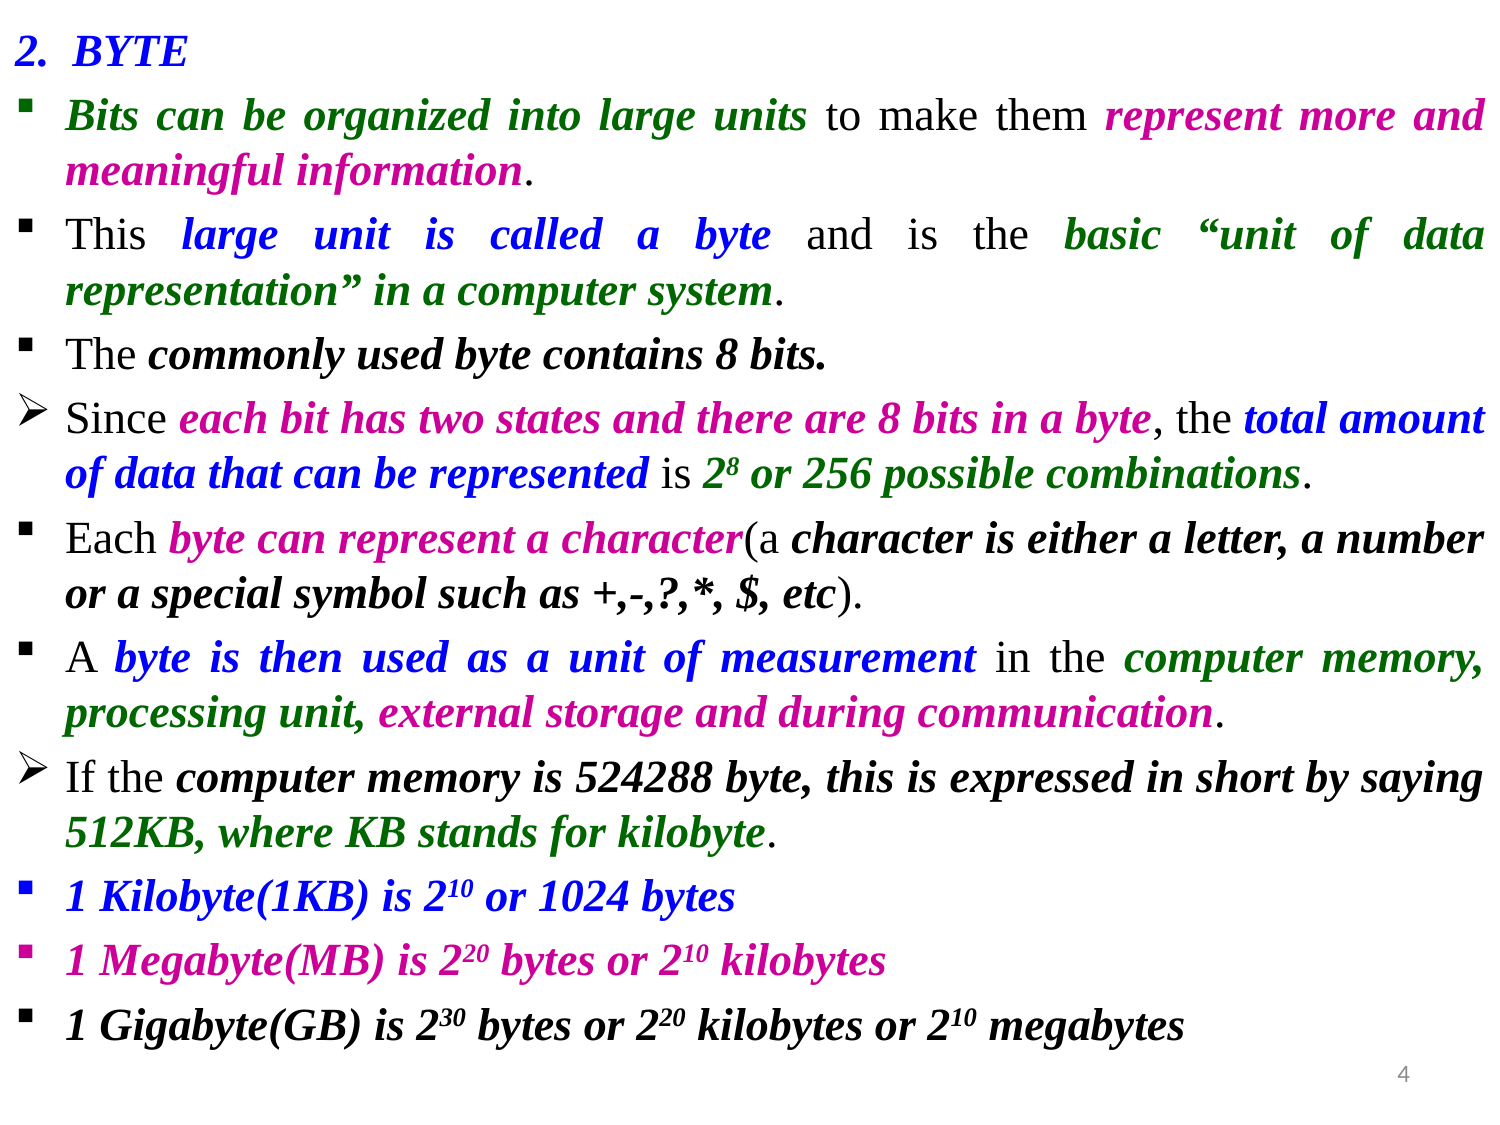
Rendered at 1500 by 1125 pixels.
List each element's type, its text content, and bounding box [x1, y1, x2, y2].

list 2. BYTE Bits can be organized into large units to make them represent more and meaningful information. This large unit is called a byte and is the basic “unit of data representation” in a computer system. The commonly used byte contains 8 bits. Since each bit has two states and there are 8 bits in a byte, the total amount of data that can be represented is 28 or 256 possible combinations. Each byte can represent a character(a character is either a letter, a number or a special symbol such as +,-,?,*, $, etc). A byte is then used as a unit of measurement in the computer memory, processing unit, external storage and during communication. If the computer memory is 524288 byte, this is expressed in short by saying 512KB, where KB stands for kilobyte. 1 Kilobyte(1KB) is 210 or 1024 bytes 1 Megabyte(MB) is 220 bytes or 210 kilobytes 1 Gigabyte(GB) is 230 bytes or 220 kilobytes or 210 megabytes [0, 12, 1500, 1125]
slide_number 4 [1074, 1042, 1425, 1103]
